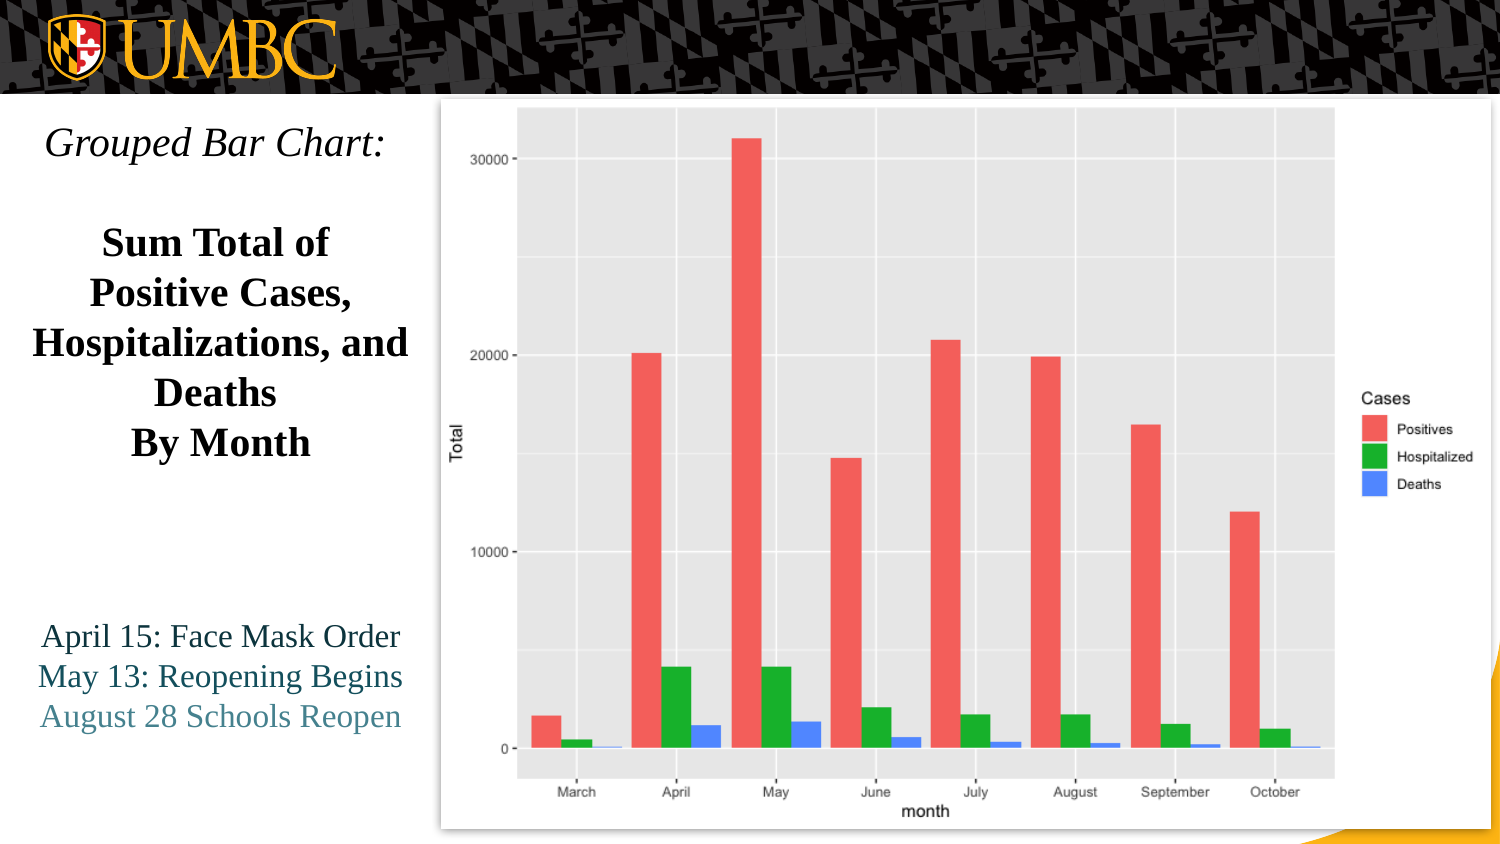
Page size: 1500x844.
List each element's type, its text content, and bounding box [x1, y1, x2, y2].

picture [441, 99, 1500, 844]
picture [0, 0, 1500, 94]
text_box Grouped Bar Chart: Sum Total of Positive Cases, Hospitalizations, and Deaths By Month April 15: Face Mask Order May 13: Reopening Begins August 28 Schools Reopen [0, 99, 440, 811]
